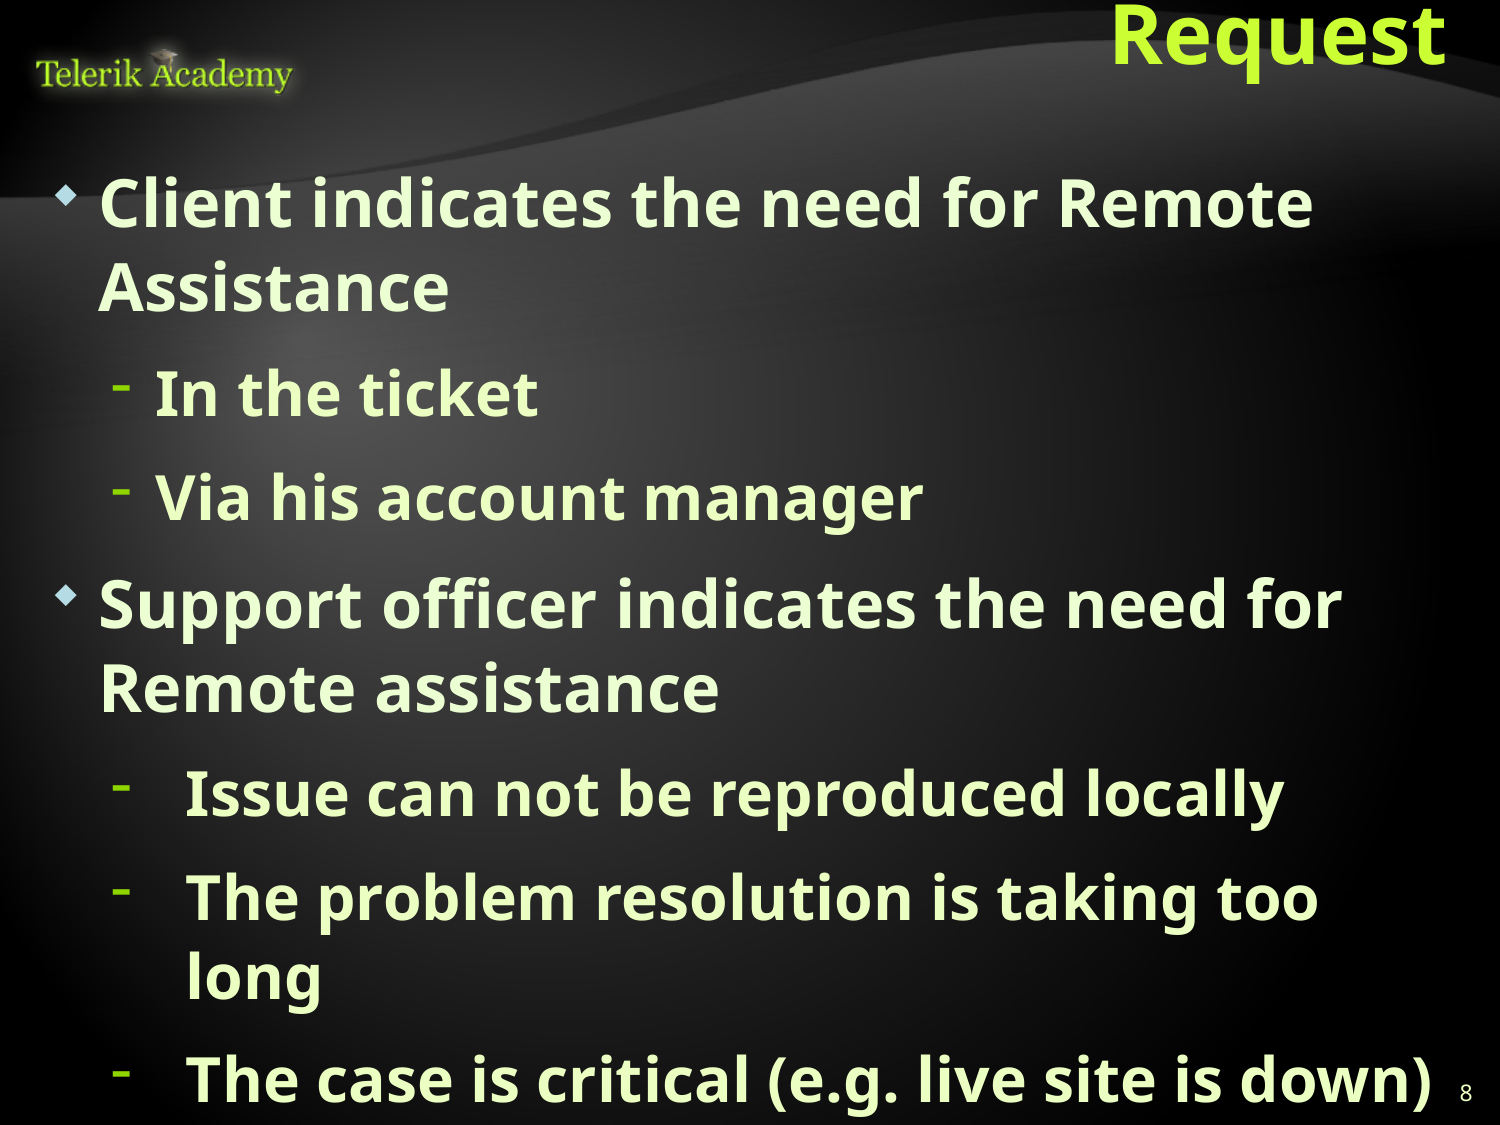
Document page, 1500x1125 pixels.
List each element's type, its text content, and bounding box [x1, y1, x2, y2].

slide_number 8 [1412, 1074, 1488, 1113]
title Request [300, 12, 1463, 149]
picture [0, 0, 1500, 1125]
list Client indicates the need for Remote Assistance In the ticket Via his account manager Support officer indicates the need for Remote assistance Issue can not be reproduced locally The problem resolution is taking too long The case is critical (e.g. live site is down) [37, 149, 1463, 1100]
